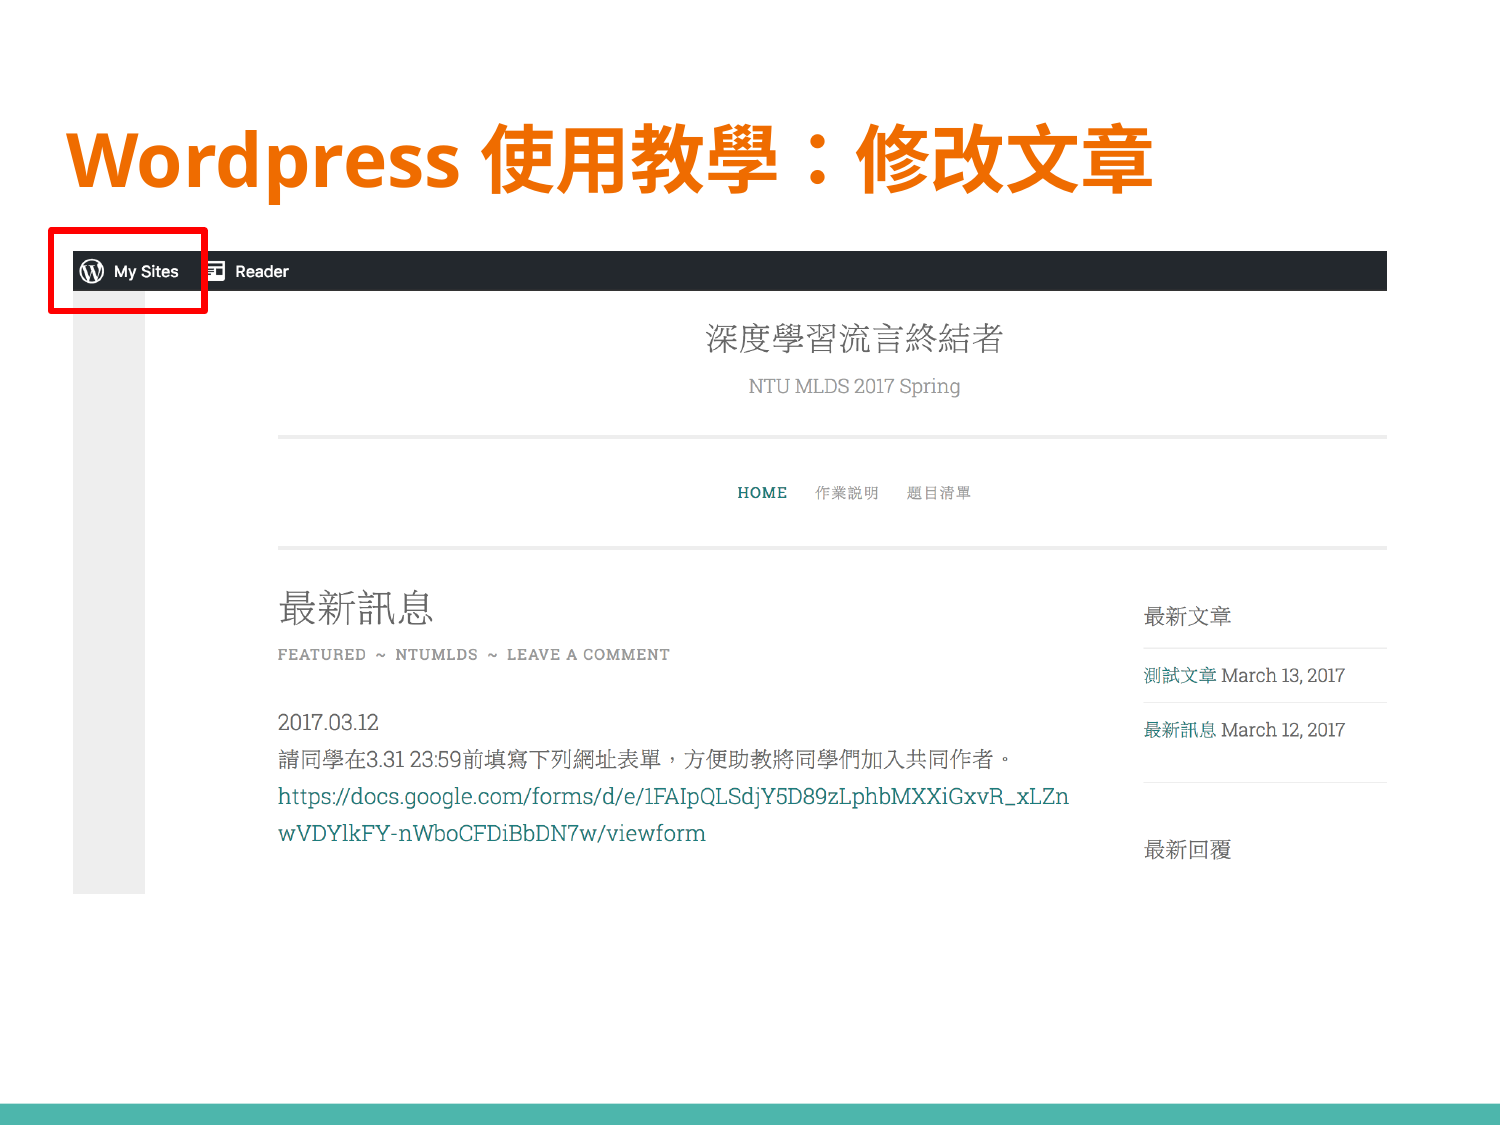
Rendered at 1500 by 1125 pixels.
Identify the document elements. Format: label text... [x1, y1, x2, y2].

title Wordpress使用教學：修改文章 [51, 97, 1449, 252]
text_box [51, 230, 205, 312]
picture [73, 251, 1387, 894]
